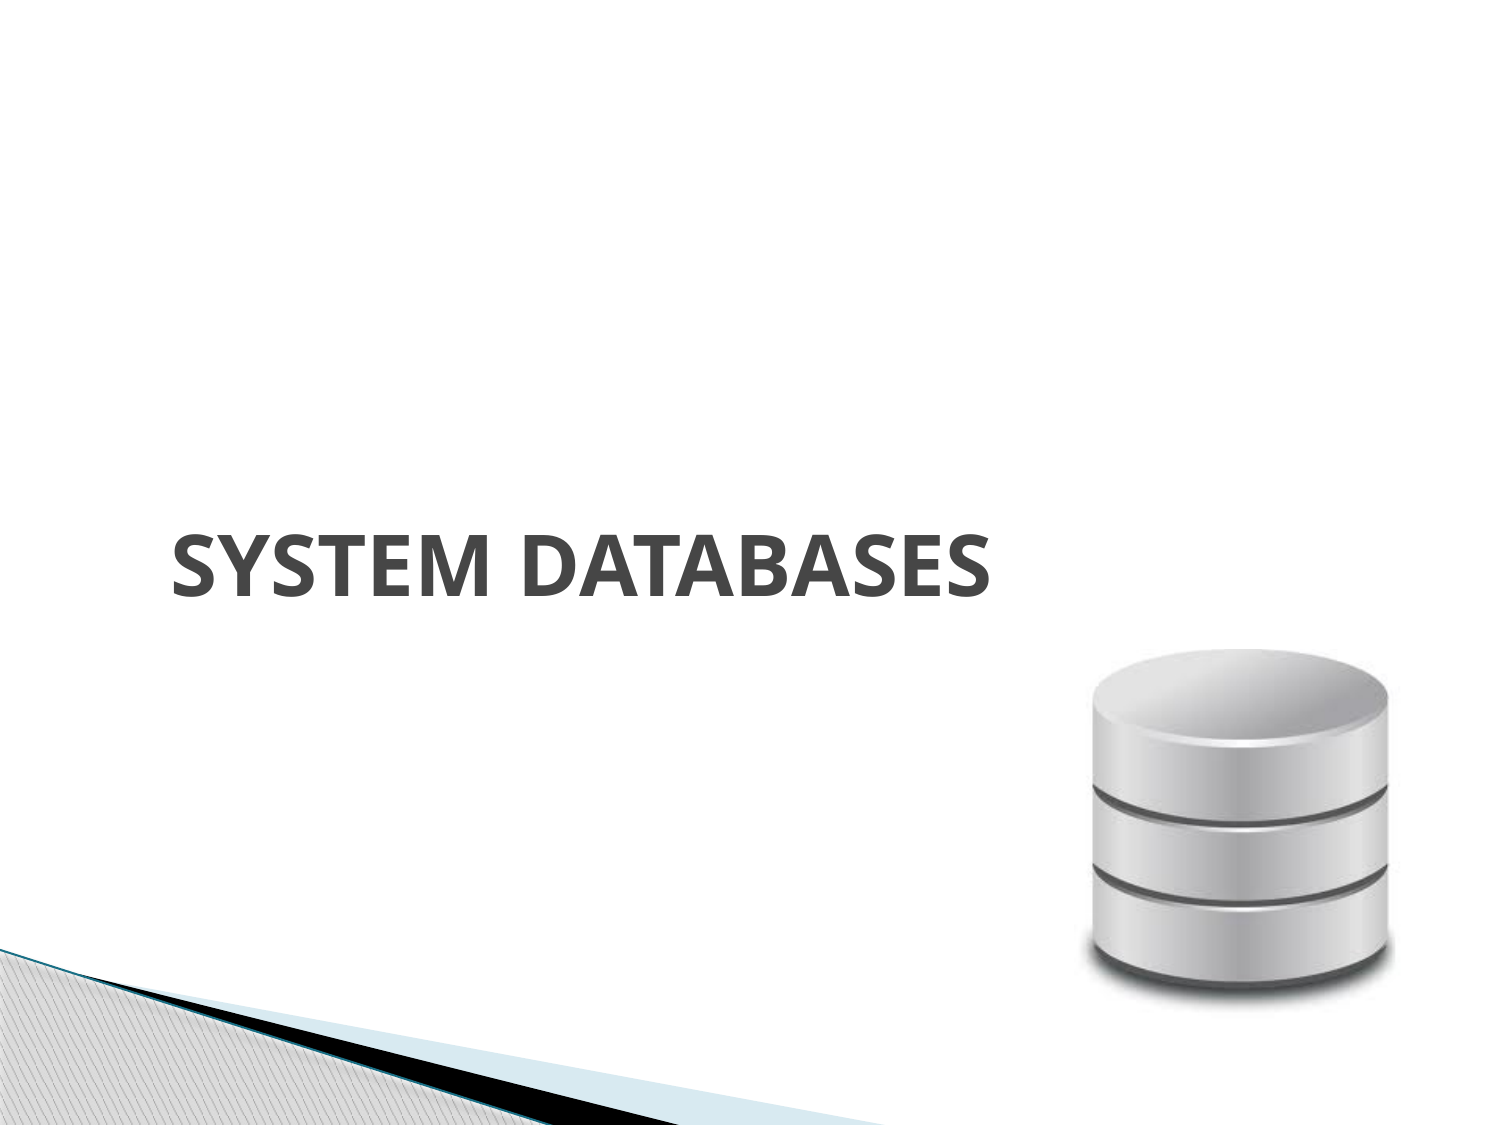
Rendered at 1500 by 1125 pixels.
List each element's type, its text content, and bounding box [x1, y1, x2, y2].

picture [1074, 649, 1408, 1019]
title SYSTEM DATABASES [0, 412, 1275, 713]
